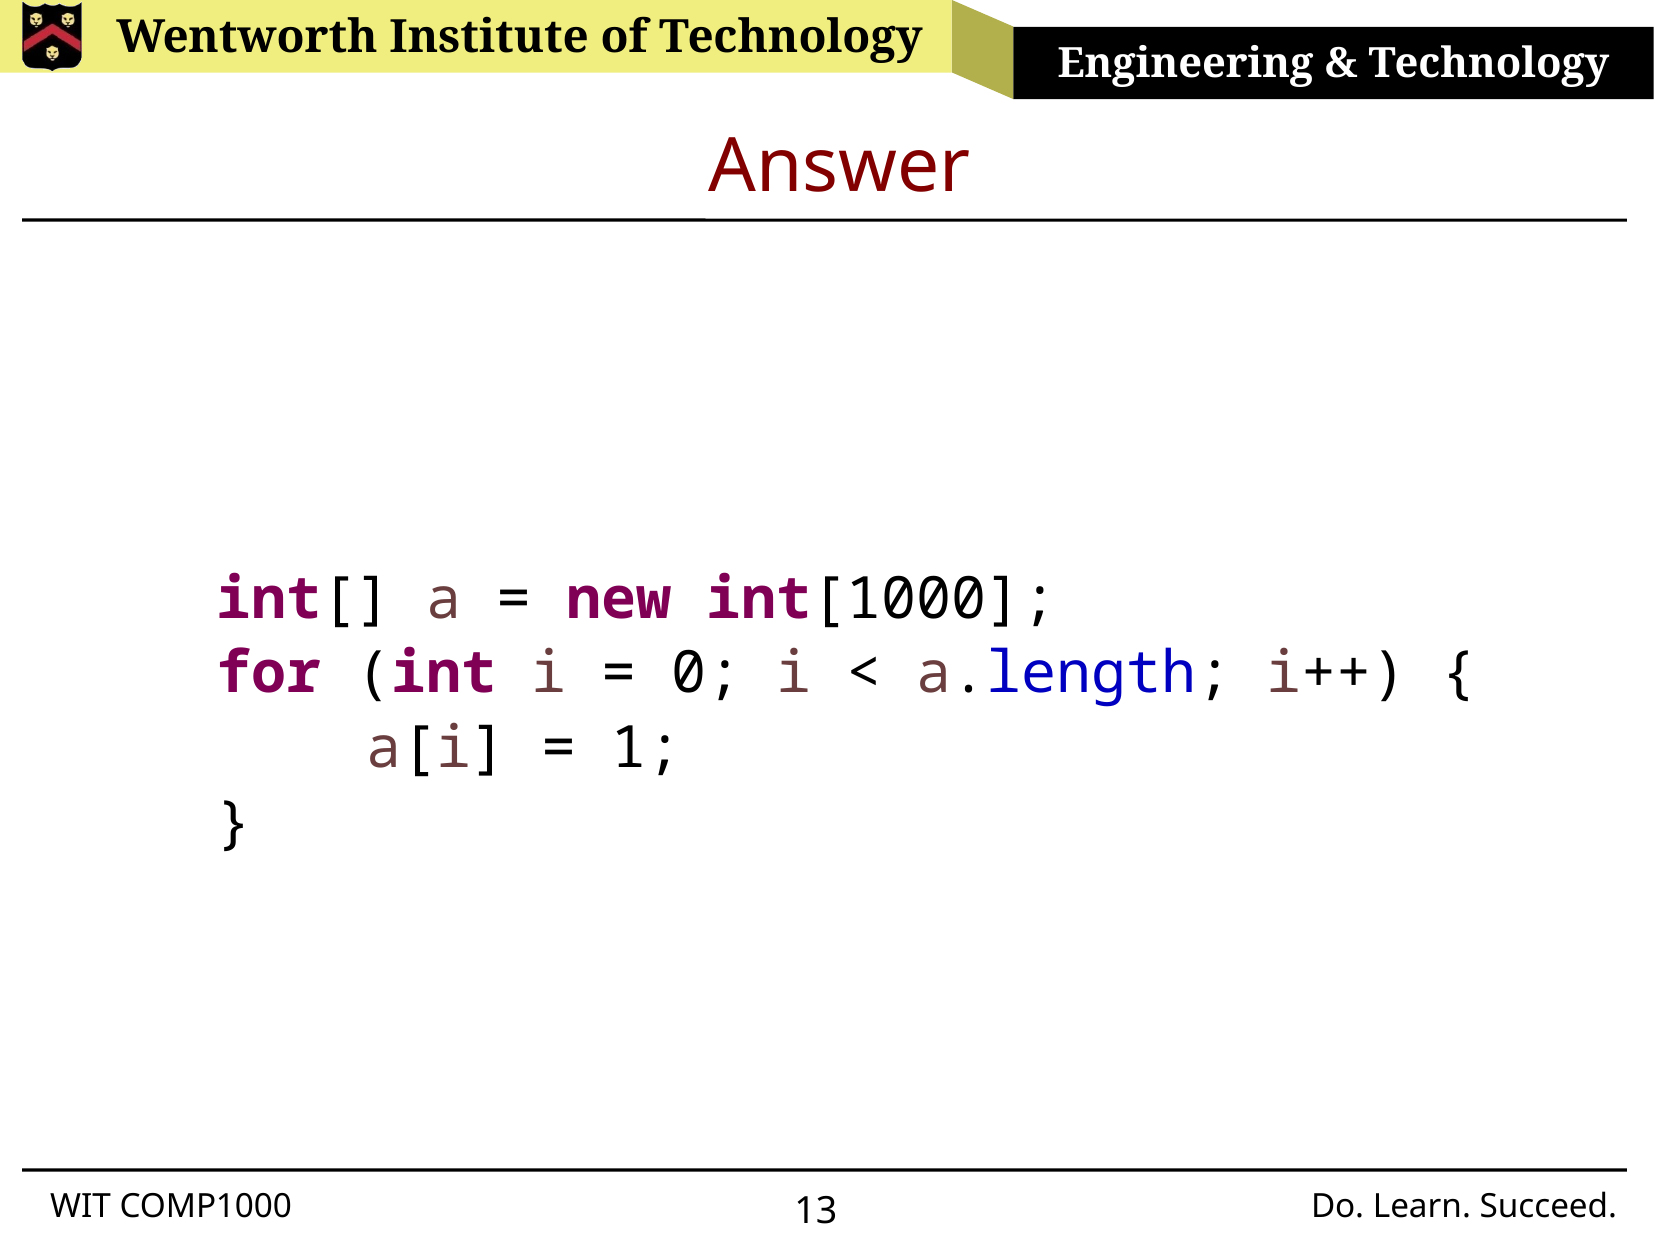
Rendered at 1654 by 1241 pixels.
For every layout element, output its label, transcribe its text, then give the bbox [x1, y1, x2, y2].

title Answer [201, 50, 1477, 258]
text_box int[] a = new int[1000]; for (int i = 0; i < a.length; i++) { a[i] = 1; } [201, 547, 1552, 862]
picture [22, 0, 82, 72]
